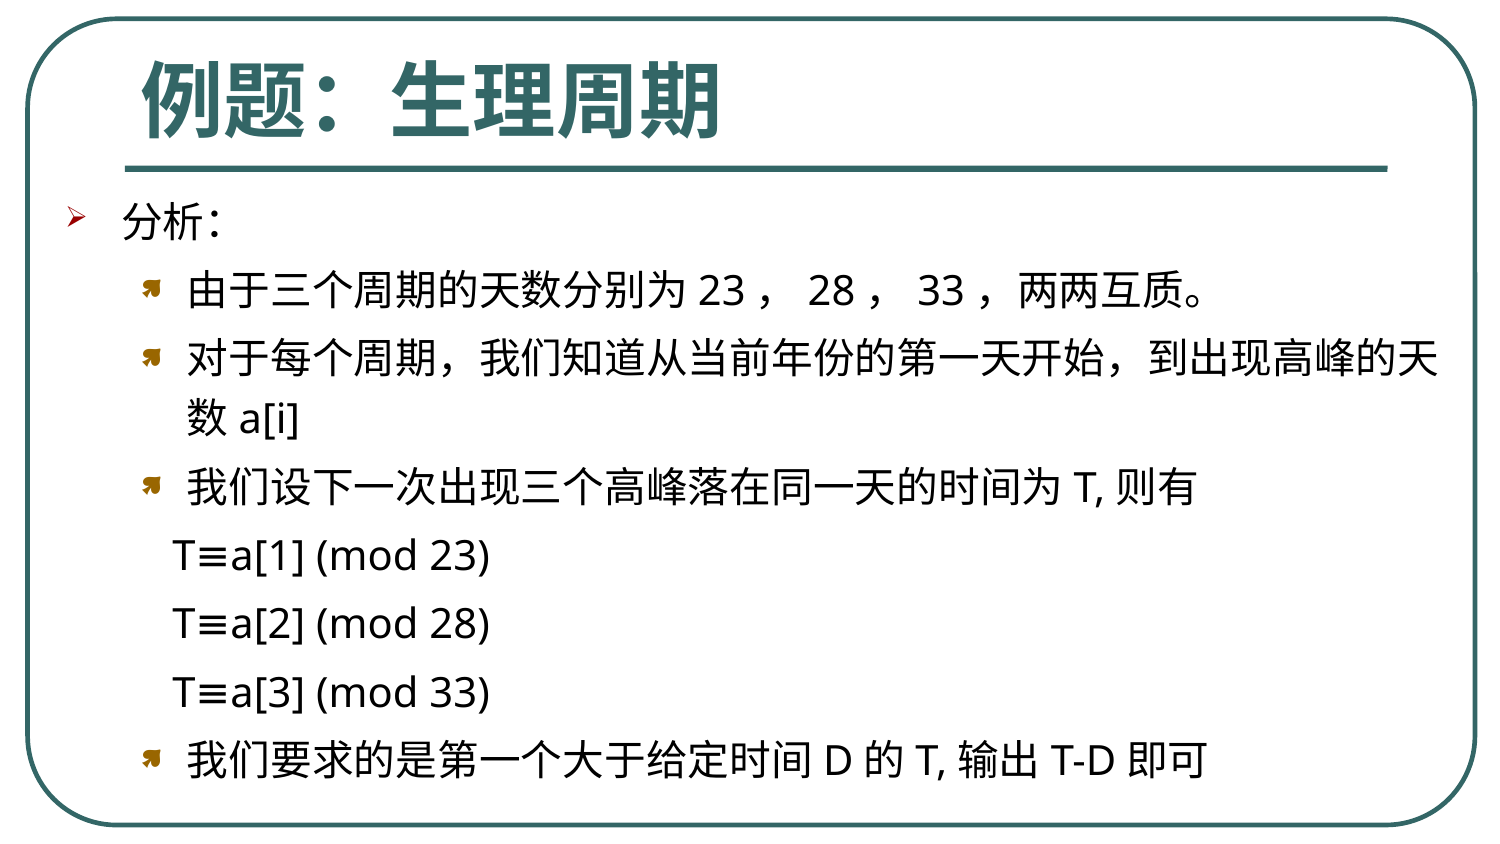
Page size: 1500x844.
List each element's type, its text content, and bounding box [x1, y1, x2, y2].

title 例题：生理周期 [125, 28, 1388, 169]
list 分析： 由于三个周期的天数分别为23，28，33，两两互质。 对于每个周期，我们知道从当前年份的第一天开始，到出现高峰的天数a[i] 我们设下一次出现三个高峰落在同一天的时间为T,则有 T≡a[1] (mod 23) T≡a[2] (mod 28) T≡a[3] (mod 33) 我们要求的是第一个大于给定时间D的T,输出T-D即可 [50, 178, 1463, 807]
